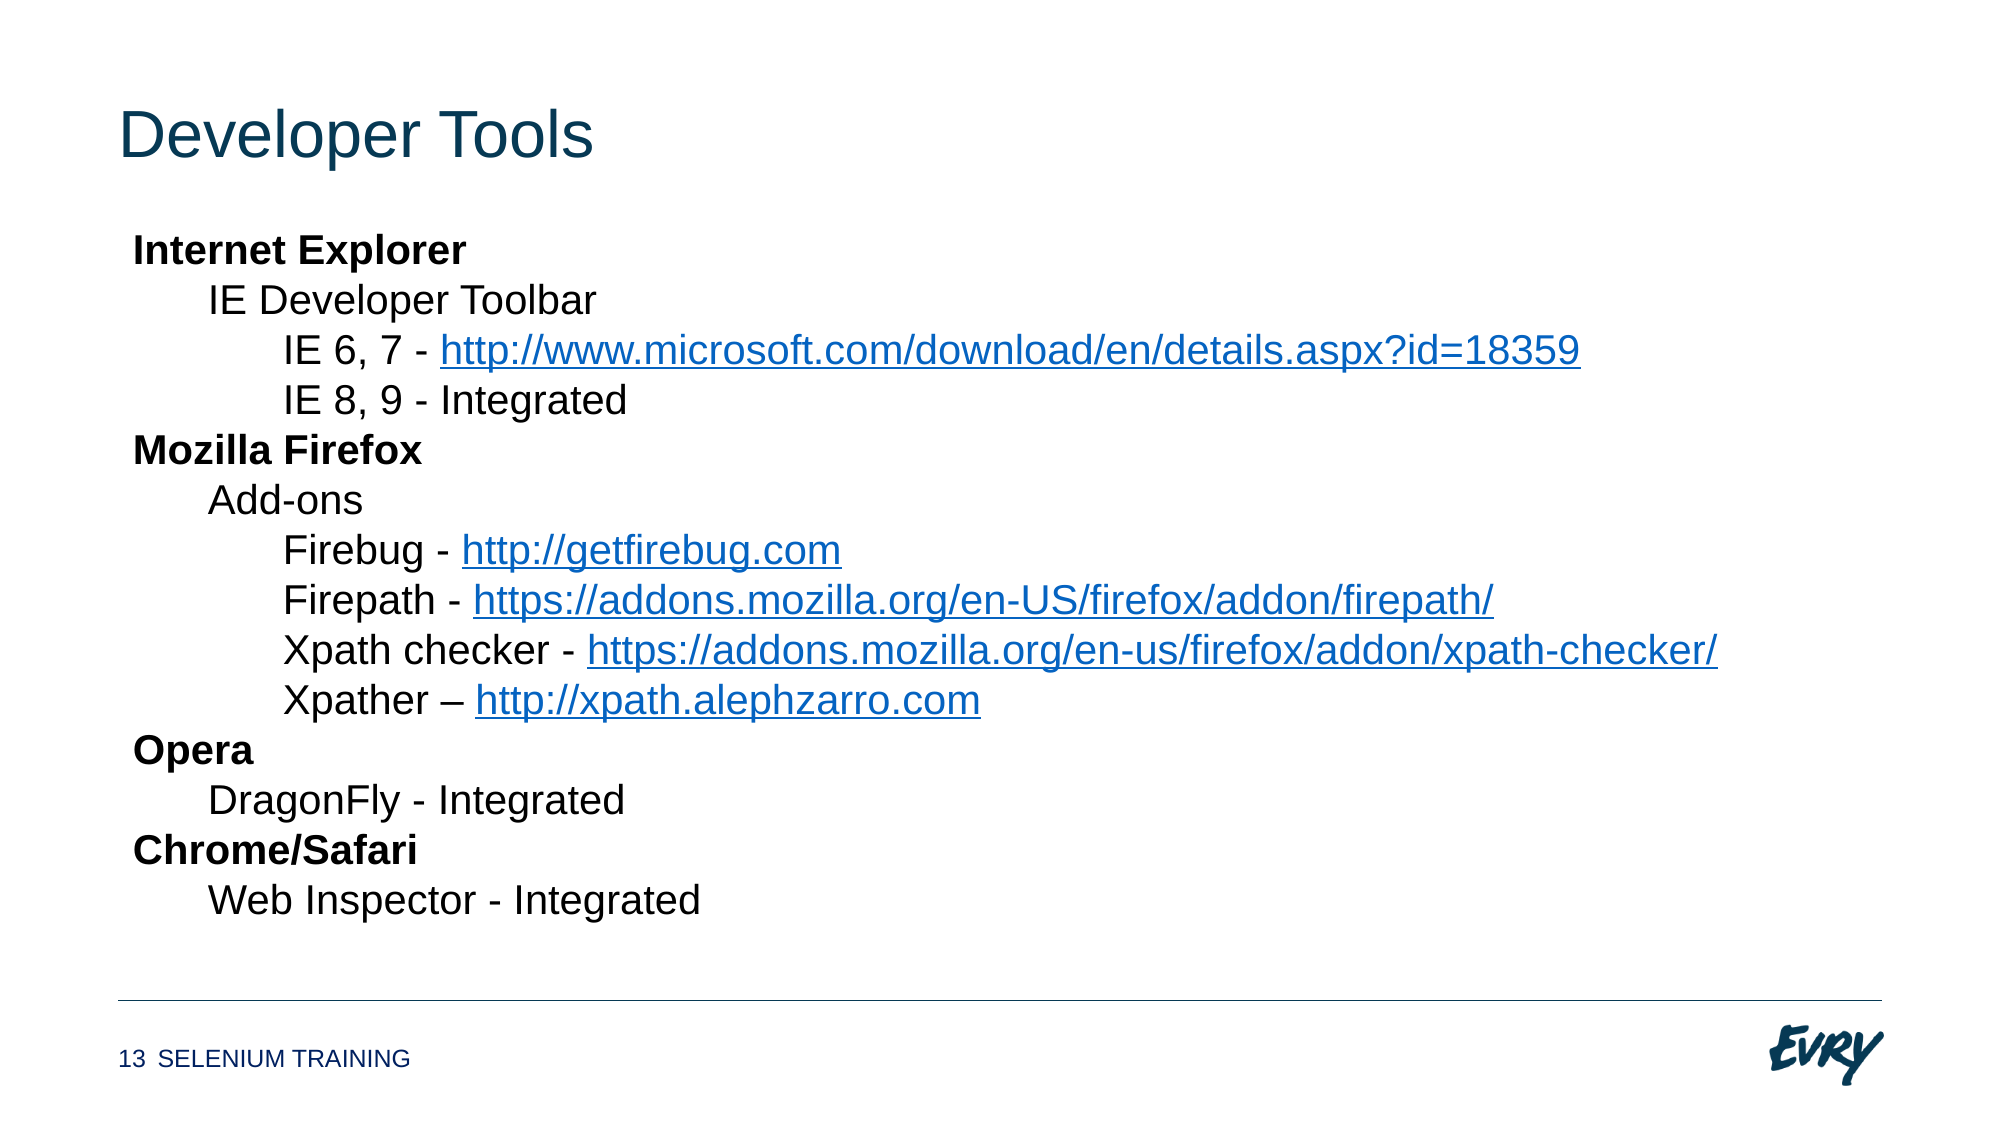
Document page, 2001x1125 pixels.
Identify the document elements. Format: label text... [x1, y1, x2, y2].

title Developer Tools [118, 82, 961, 215]
picture [1834, 1038, 1844, 1048]
picture [1851, 1038, 1884, 1086]
picture [1769, 1024, 1884, 1086]
text_box 13 [118, 1042, 157, 1073]
text_box Internet Explorer IE Developer Toolbar IE 6, 7 - http://www.microsoft.com/download/en/details.aspx?id=18359 IE 8, 9 - Integrated Mozilla Firefox Add-ons Firebug - http://getfirebug.com Firepath - https://addons.mozilla.org/en-US/firefox/addon/firepath/ Xpath checker - https://addons.mozilla.org/en-us/firefox/addon/xpath-checker/ Xpather – http://xpath.alephzarro.com Opera DragonFly - Integrated Chrome/Safari Web Inspector - Integrated [118, 215, 1849, 931]
text_box SeleniuM Training [157, 1042, 961, 1073]
